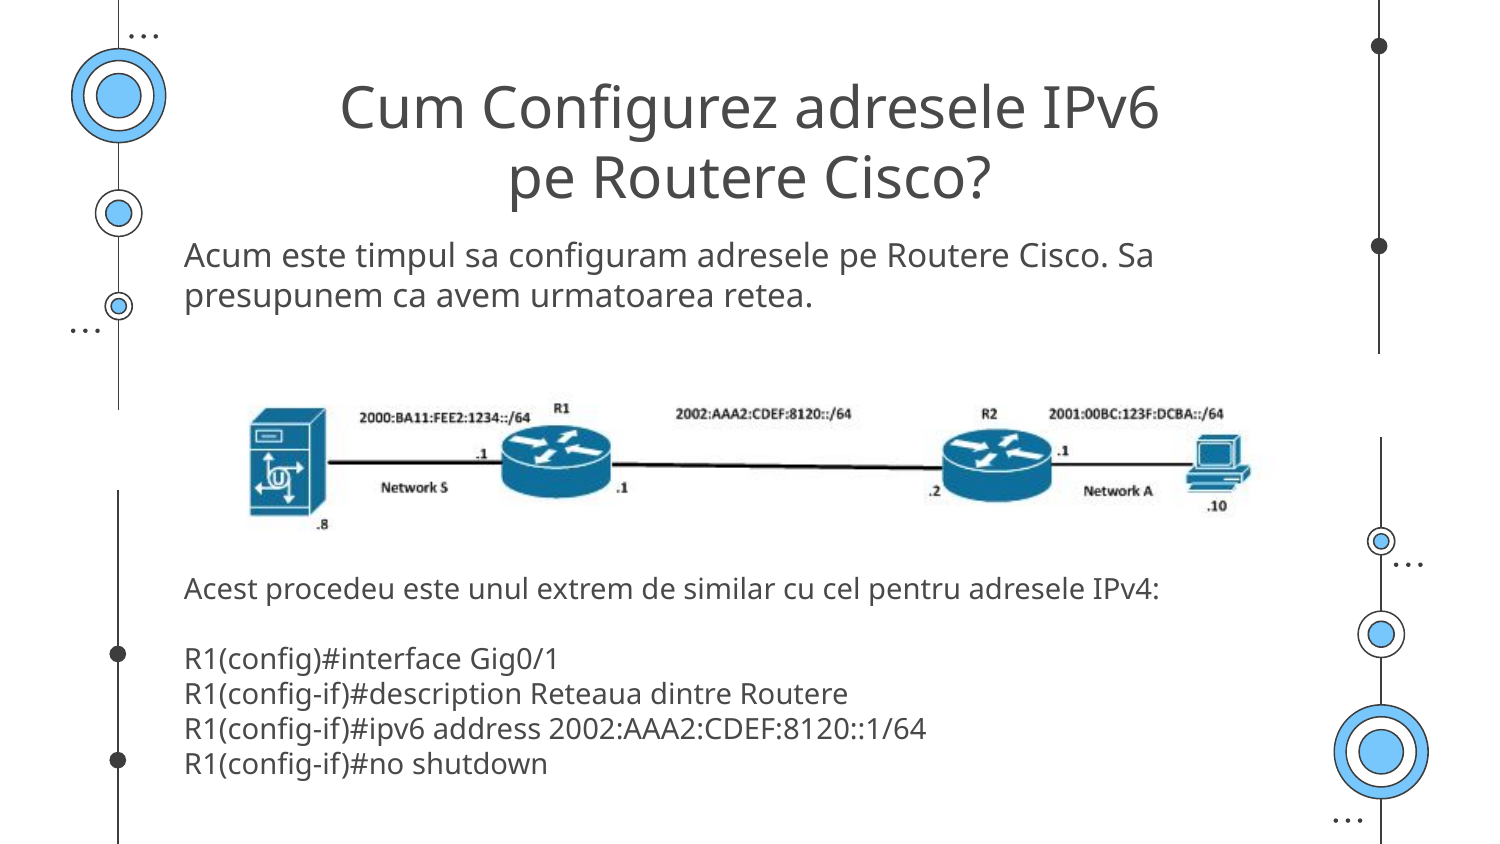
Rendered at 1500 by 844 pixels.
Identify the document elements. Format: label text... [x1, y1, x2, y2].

picture [198, 330, 1302, 595]
text_box Acum este timpul sa configuram adresele pe Routere Cisco. Sa presupunem ca avem urmatoarea retea. [168, 218, 1331, 328]
text_box Acest procedeu este unul extrem de similar cu cel pentru adresele IPv4: R1(config)#interface Gig0/1 R1(config-if)#description Reteaua dintre Routere R1(config-if)#ipv6 address 2002:AAA2:CDEF:8120::1/64 R1(config-if)#no shutdown [168, 555, 1331, 798]
title Cum Configurez adresele IPv6 pe Routere Cisco? [299, 55, 1201, 150]
